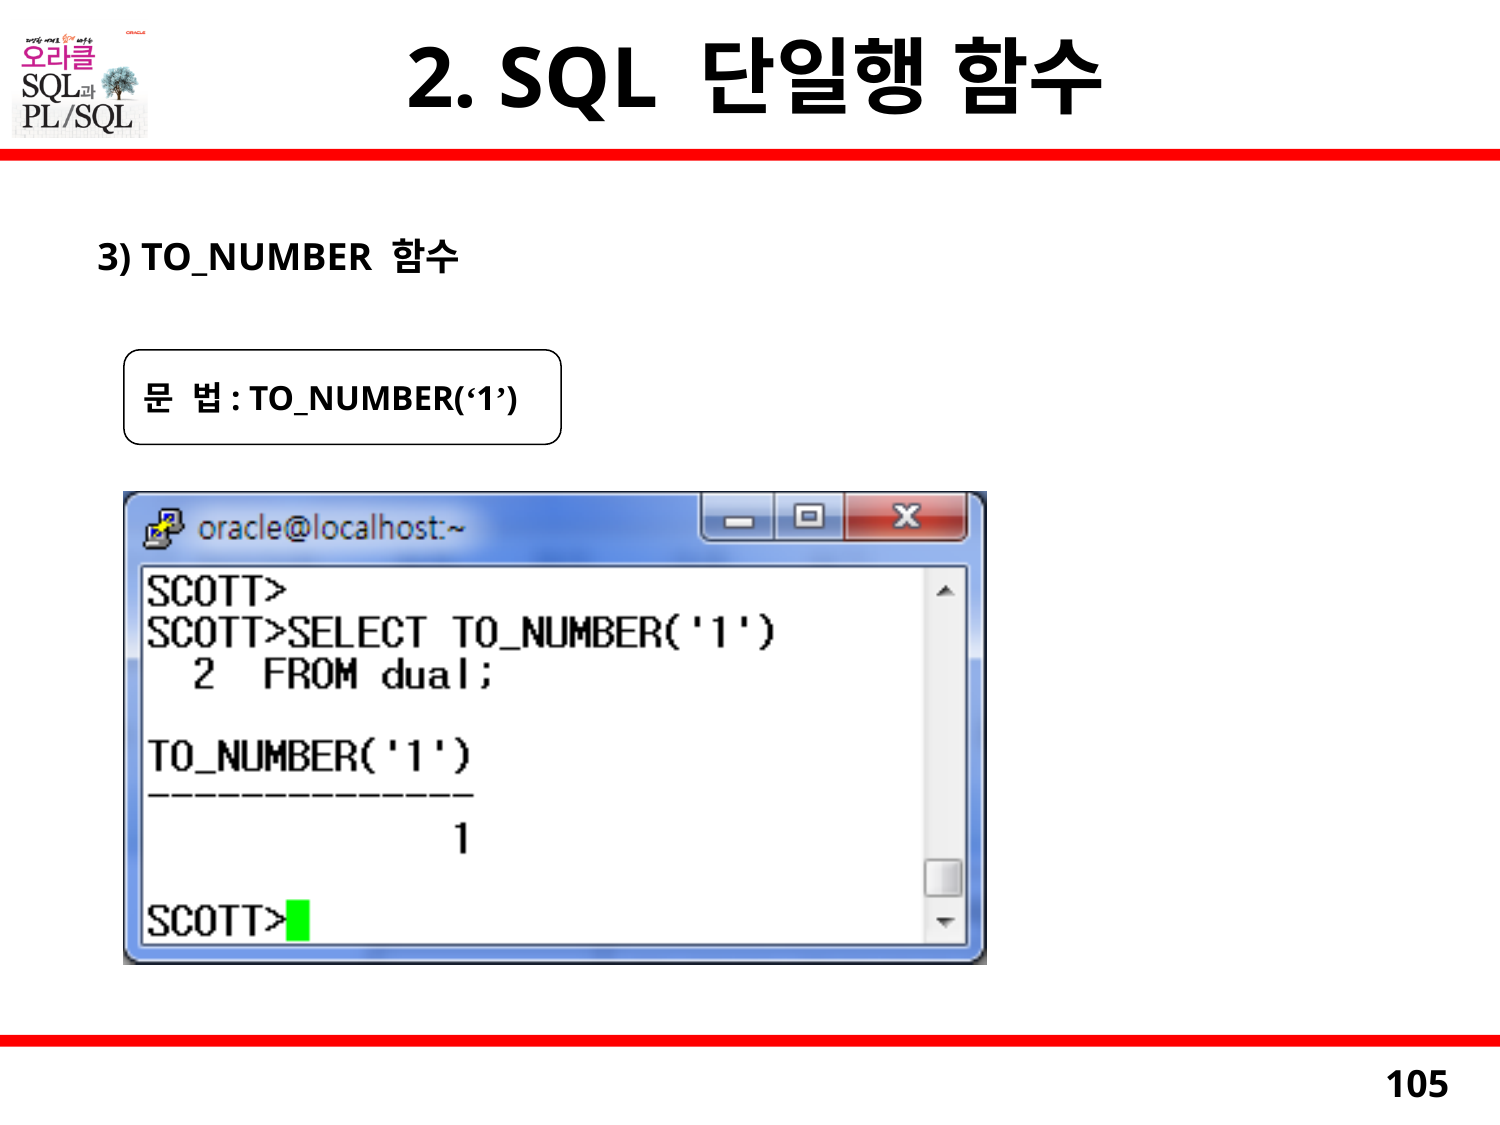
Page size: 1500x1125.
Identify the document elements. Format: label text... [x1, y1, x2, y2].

picture [123, 491, 987, 965]
text_box [0, 147, 1500, 163]
text_box 2. SQL 단일행 함수 [252, 0, 1260, 151]
text_box 문 법: TO_NUMBER(‘1’) [123, 349, 562, 445]
text_box 3) TO_NUMBER 함수 [74, 194, 859, 317]
picture [11, 19, 148, 138]
text_box 105 [1362, 1056, 1473, 1108]
text_box [0, 1033, 1500, 1049]
